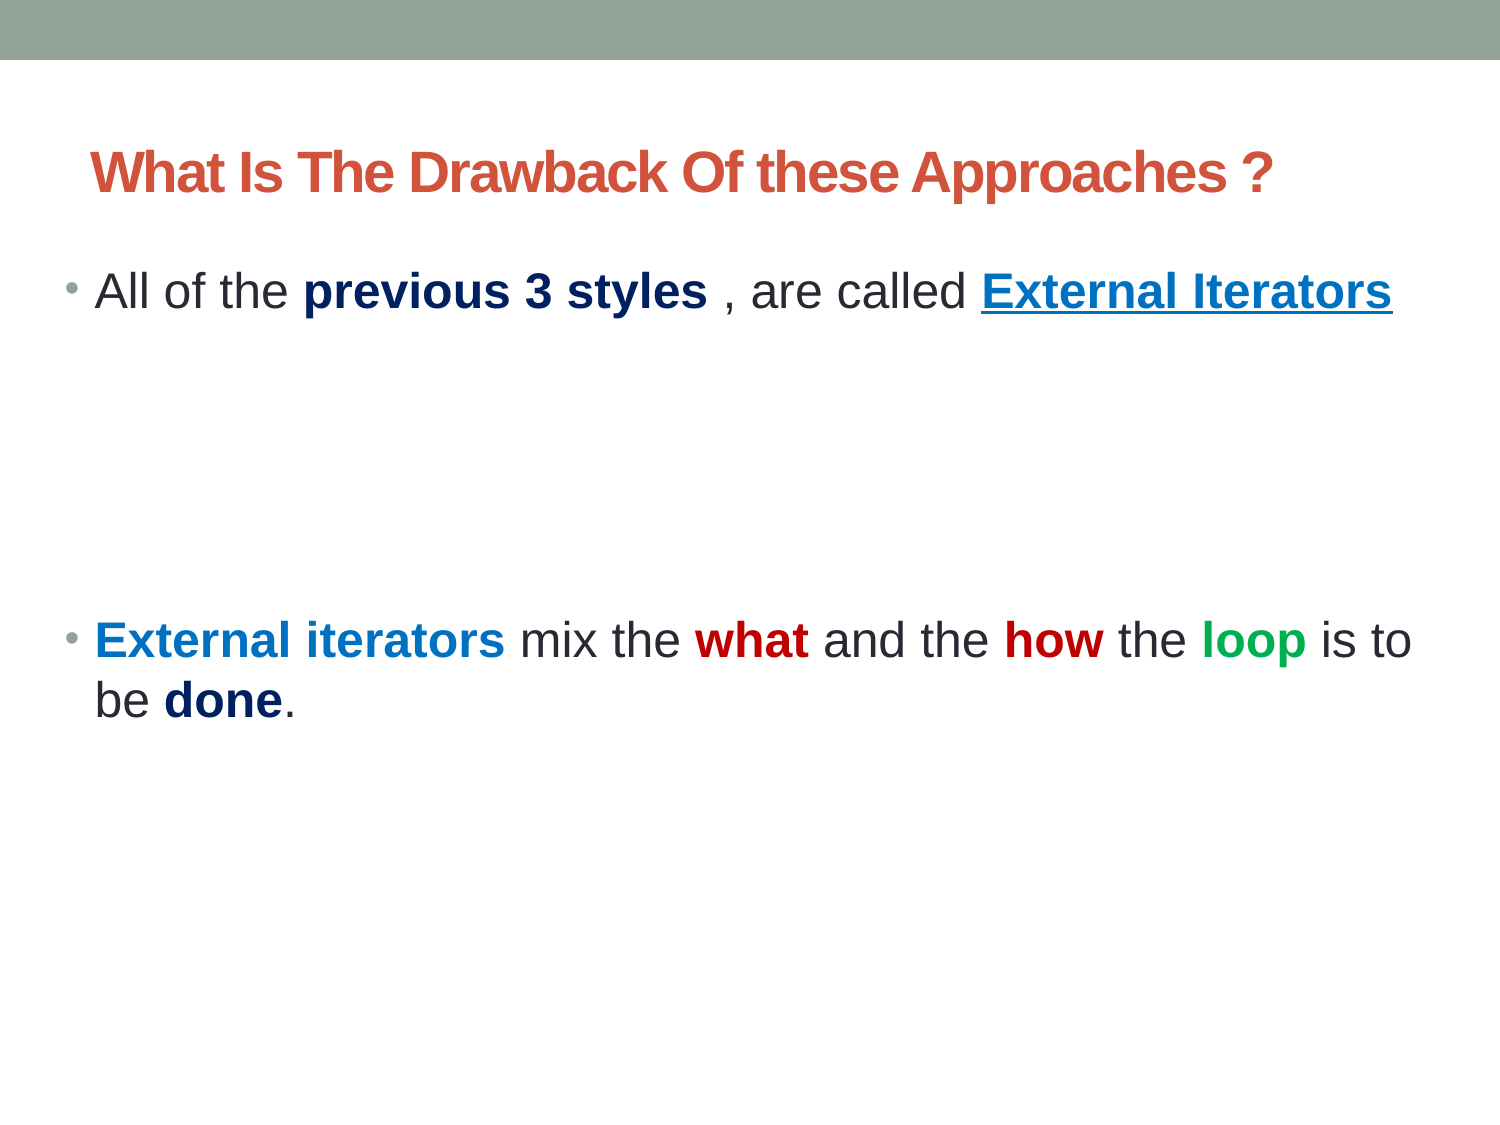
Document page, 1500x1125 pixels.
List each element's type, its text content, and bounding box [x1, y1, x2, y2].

title What Is The Drawback Of these Approaches ? [75, 87, 1425, 250]
list All of the previous 3 styles , are called External Iterators External iterators mix the what and the how the loop is to be done. [49, 250, 1445, 1047]
